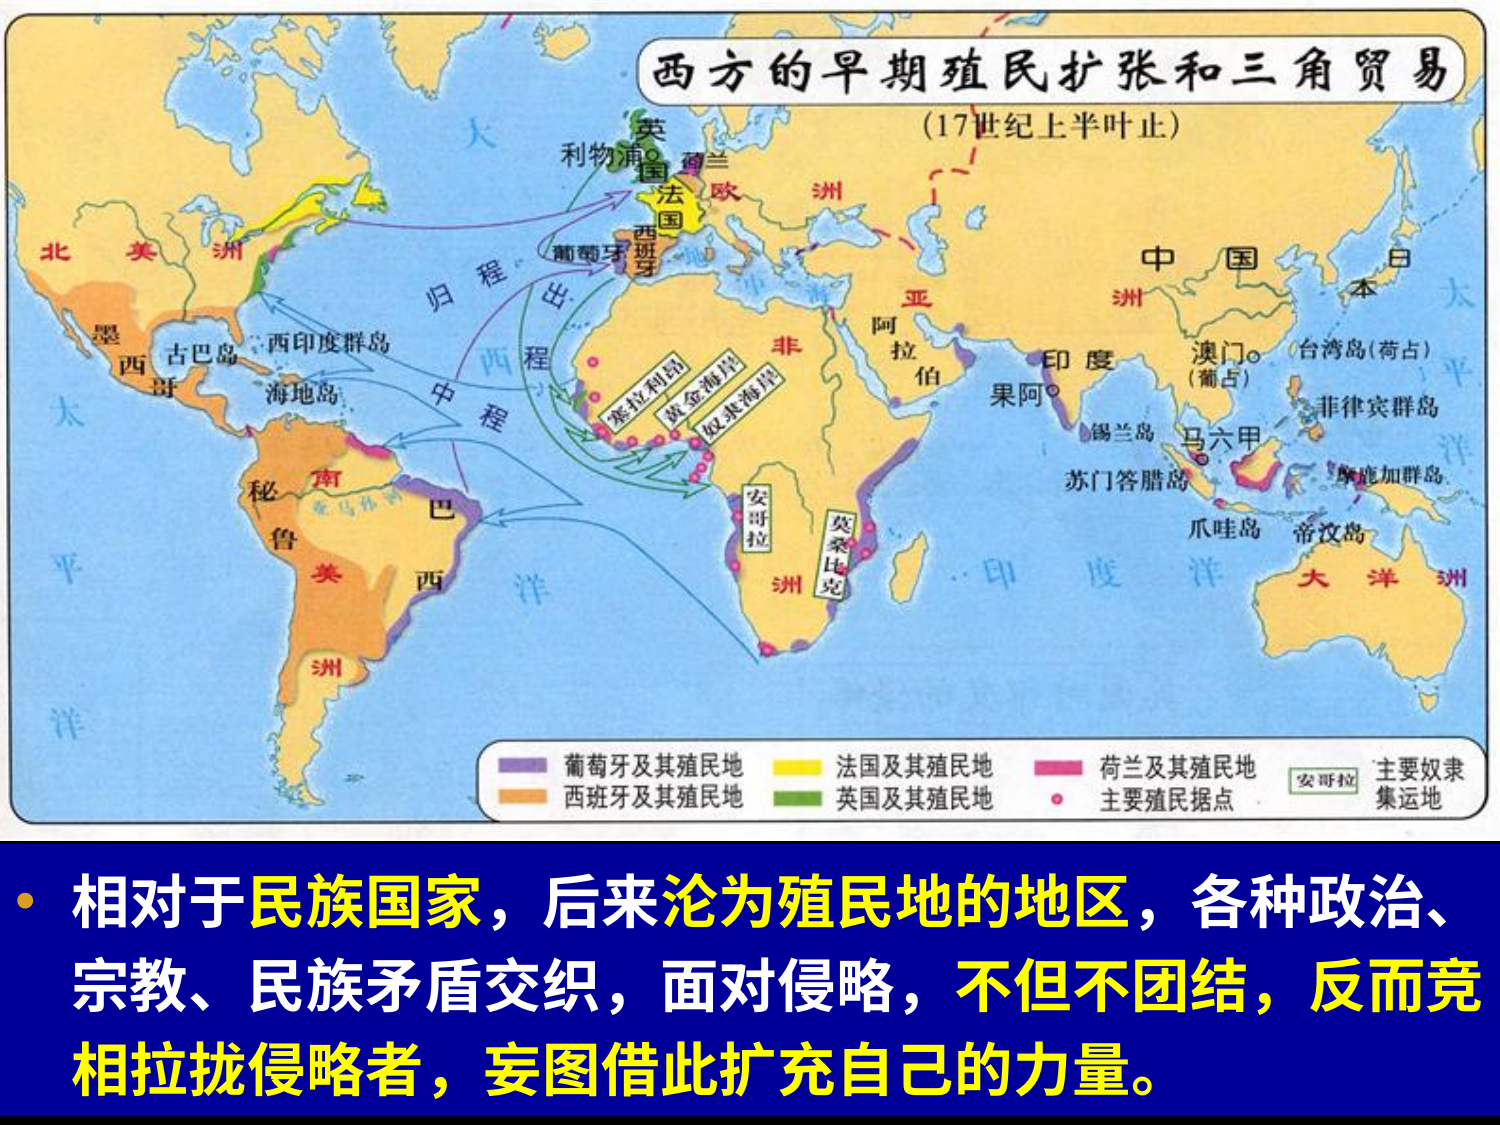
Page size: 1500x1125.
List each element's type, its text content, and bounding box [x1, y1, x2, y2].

text_box 相对于民族国家，后来沦为殖民地的地区，各种政治、宗教、民族矛盾交织，面对侵略，不但不团结，反而竞相拉拢侵略者，妄图借此扩充自己的力量。 [0, 852, 1500, 1117]
picture [0, 1117, 1500, 1125]
picture [0, 0, 1500, 843]
